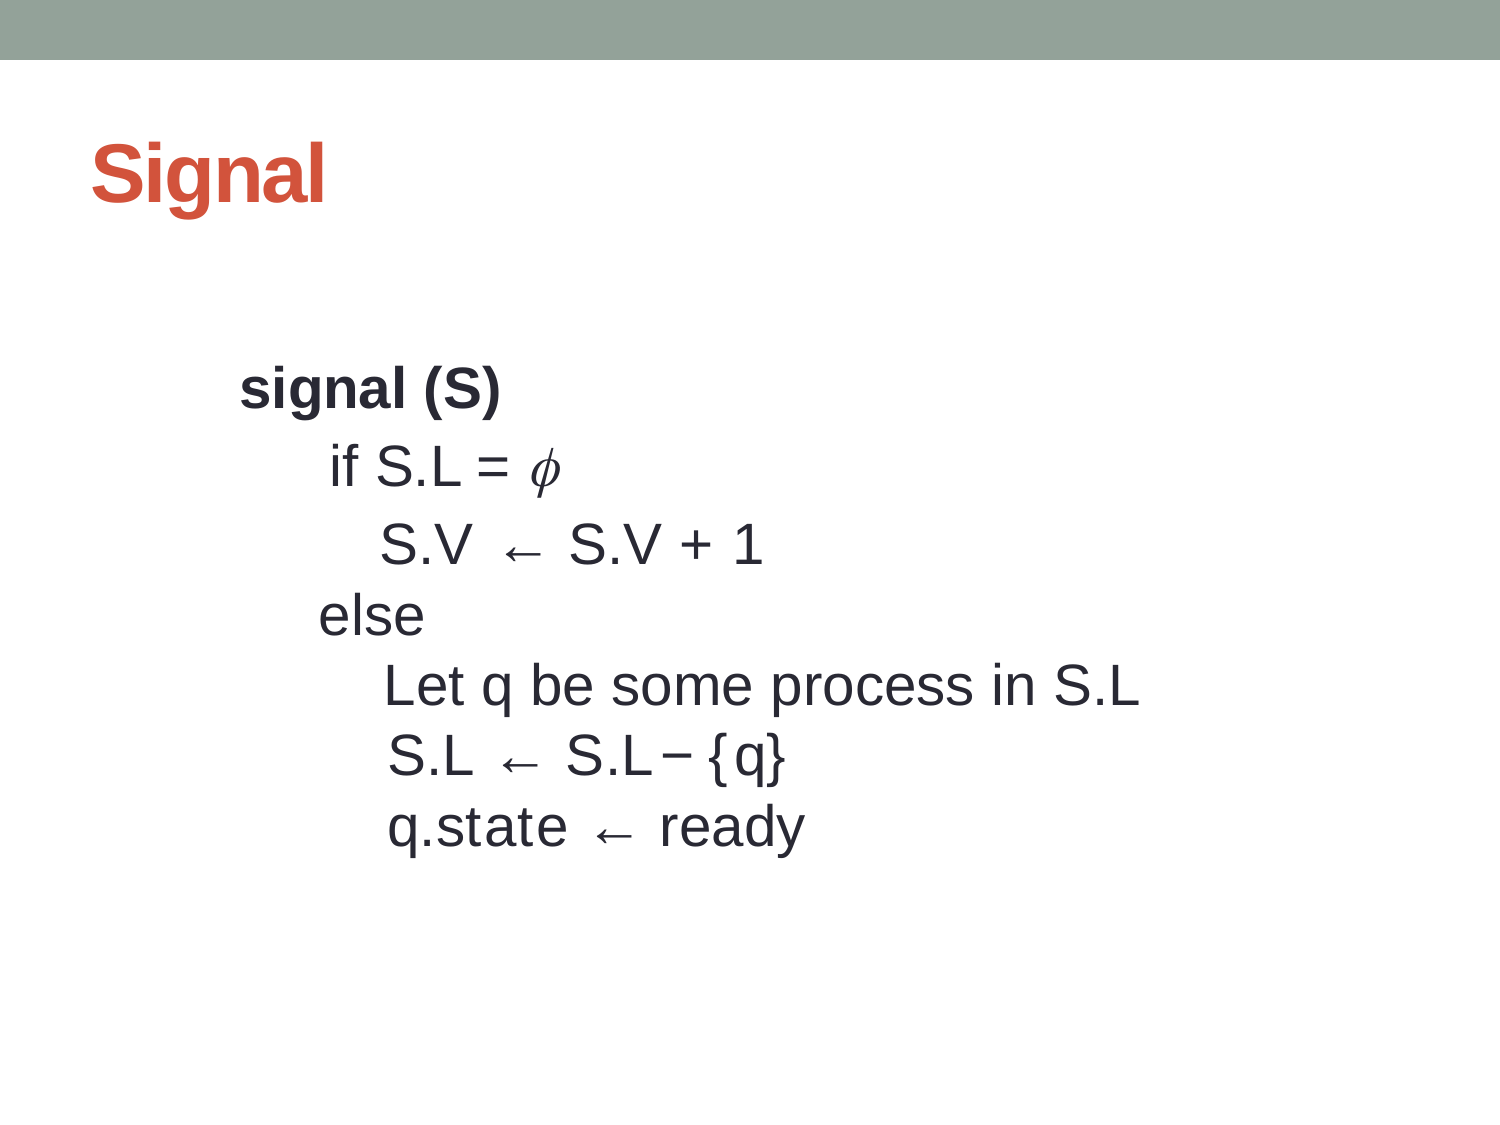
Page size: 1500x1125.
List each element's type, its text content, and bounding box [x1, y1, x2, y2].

title Signal [75, 87, 1425, 250]
text_box signal (S) if S.L =  S.V ← S.V + 1 else Let q be some process in S.L S.L ← S.L−{q} q.state ← ready [237, 350, 1213, 858]
